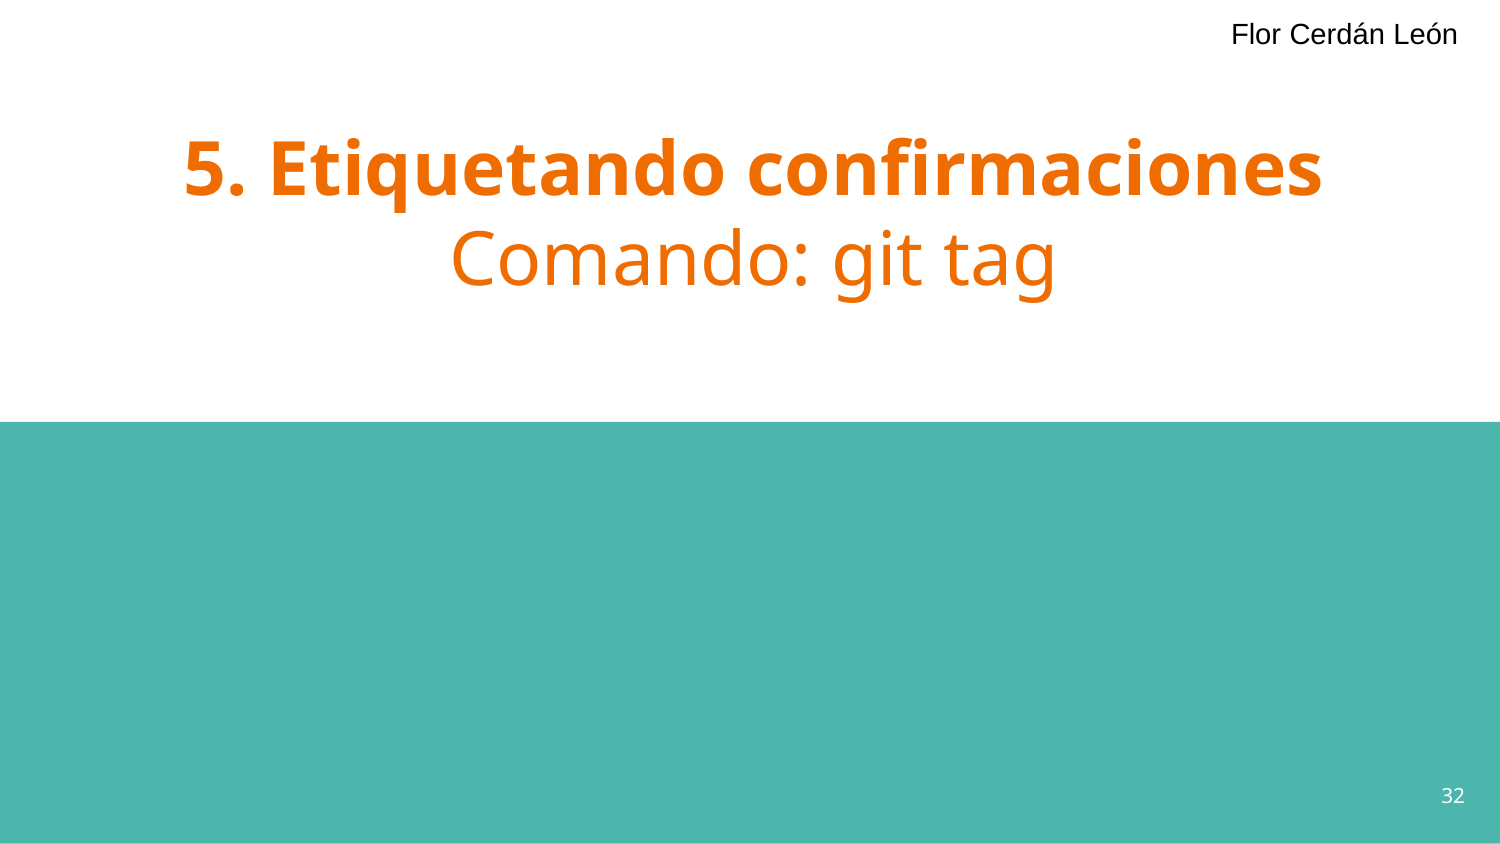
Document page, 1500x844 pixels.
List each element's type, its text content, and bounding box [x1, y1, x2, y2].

text_box Flor Cerdán León [1216, 0, 1500, 74]
slide_number ‹#› [1389, 764, 1480, 830]
title 5. Etiquetando confirmaciones Comando: git tag [51, 133, 1458, 289]
